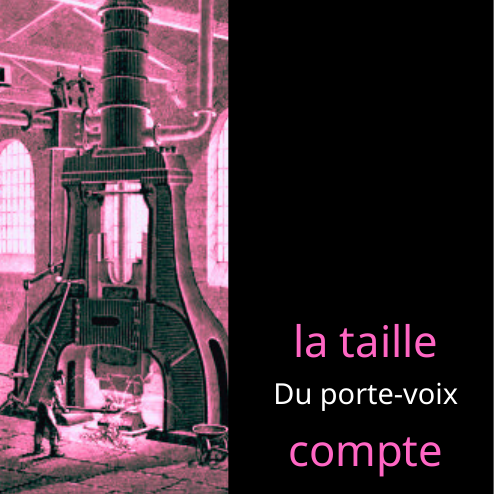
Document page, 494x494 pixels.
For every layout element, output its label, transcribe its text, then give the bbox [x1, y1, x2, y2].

text_box Du porte-voix [246, 373, 486, 410]
text_box [0, 0, 229, 494]
text_box la taille compte [229, 311, 494, 476]
